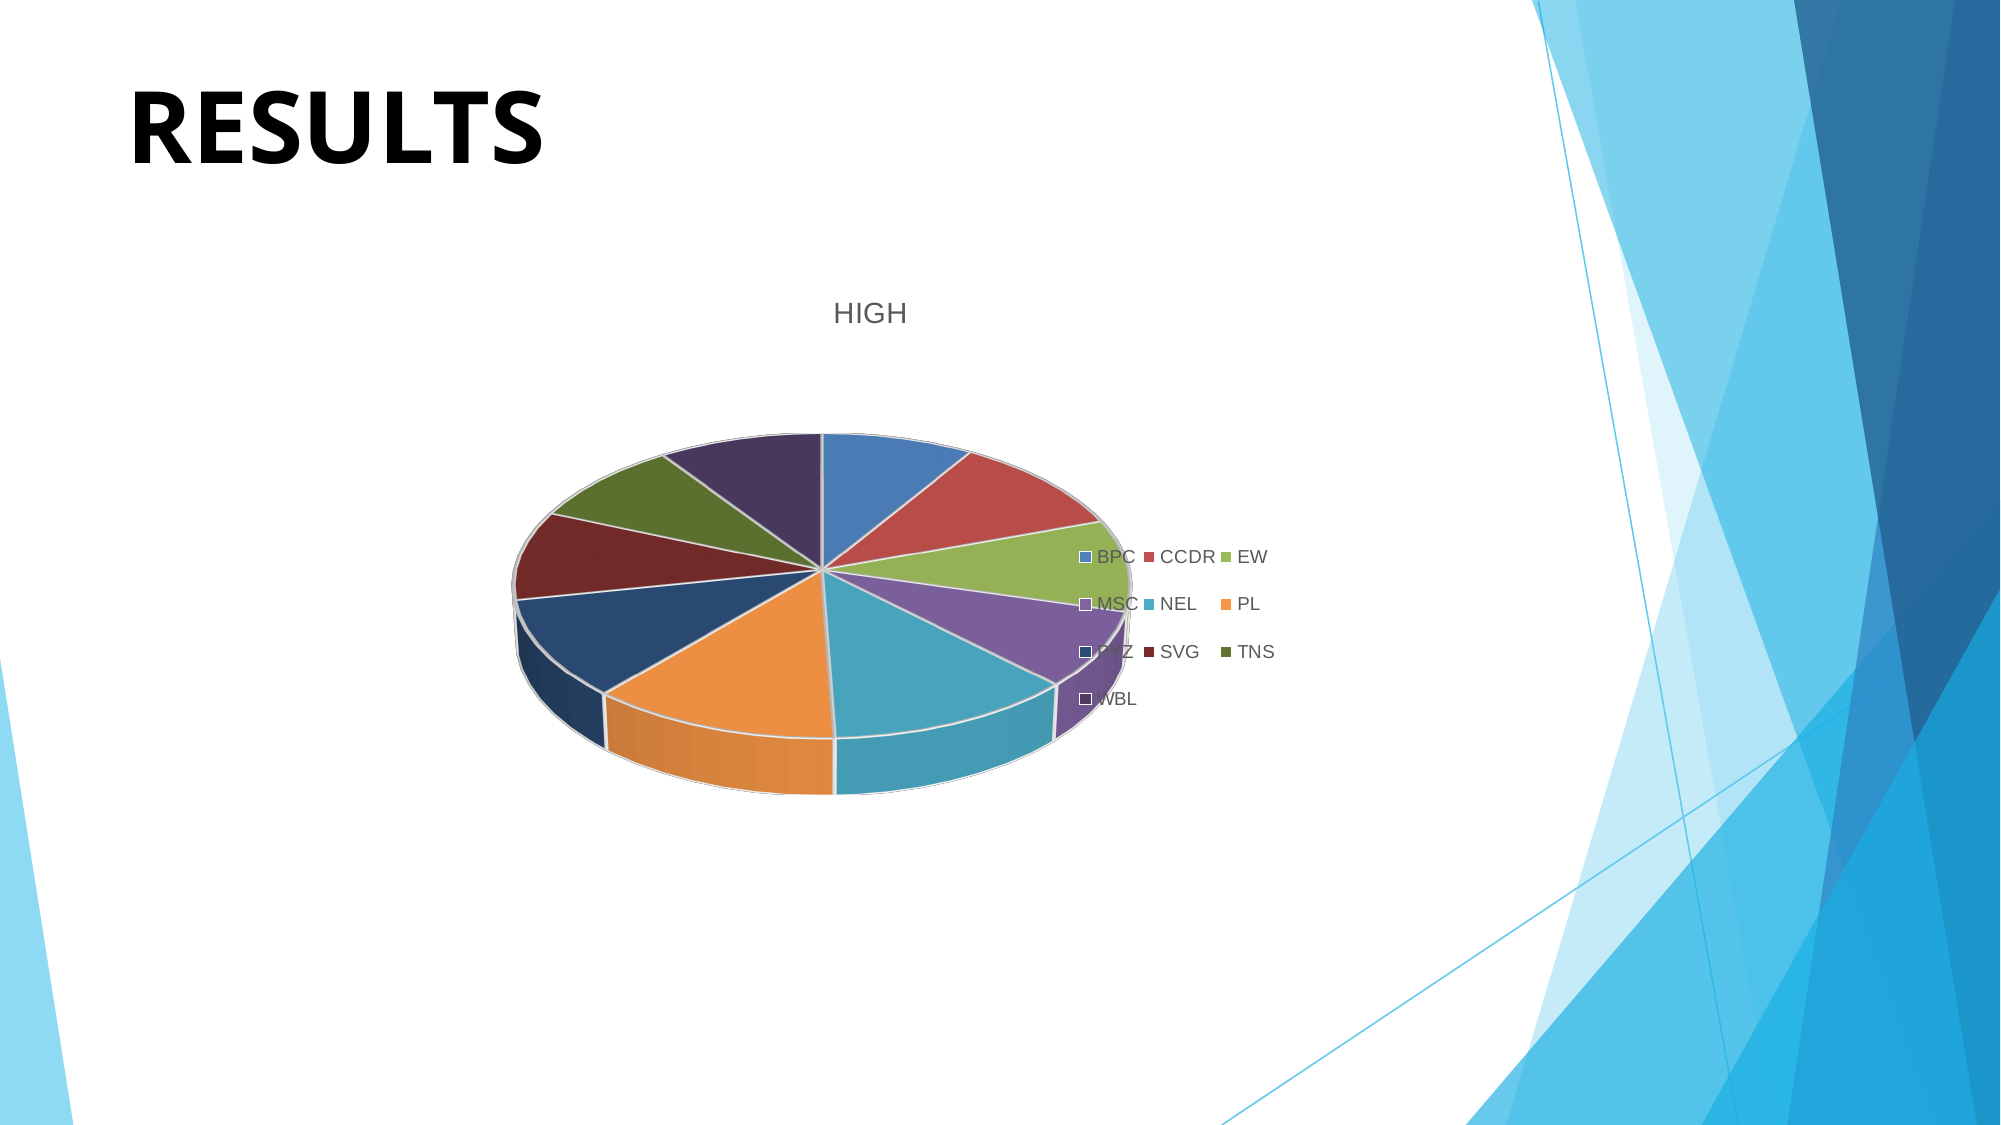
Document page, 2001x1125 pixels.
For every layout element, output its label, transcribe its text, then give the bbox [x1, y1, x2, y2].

chart [462, 267, 1279, 890]
text_box [232, 235, 1654, 786]
title RESULTS [123, 63, 1877, 252]
